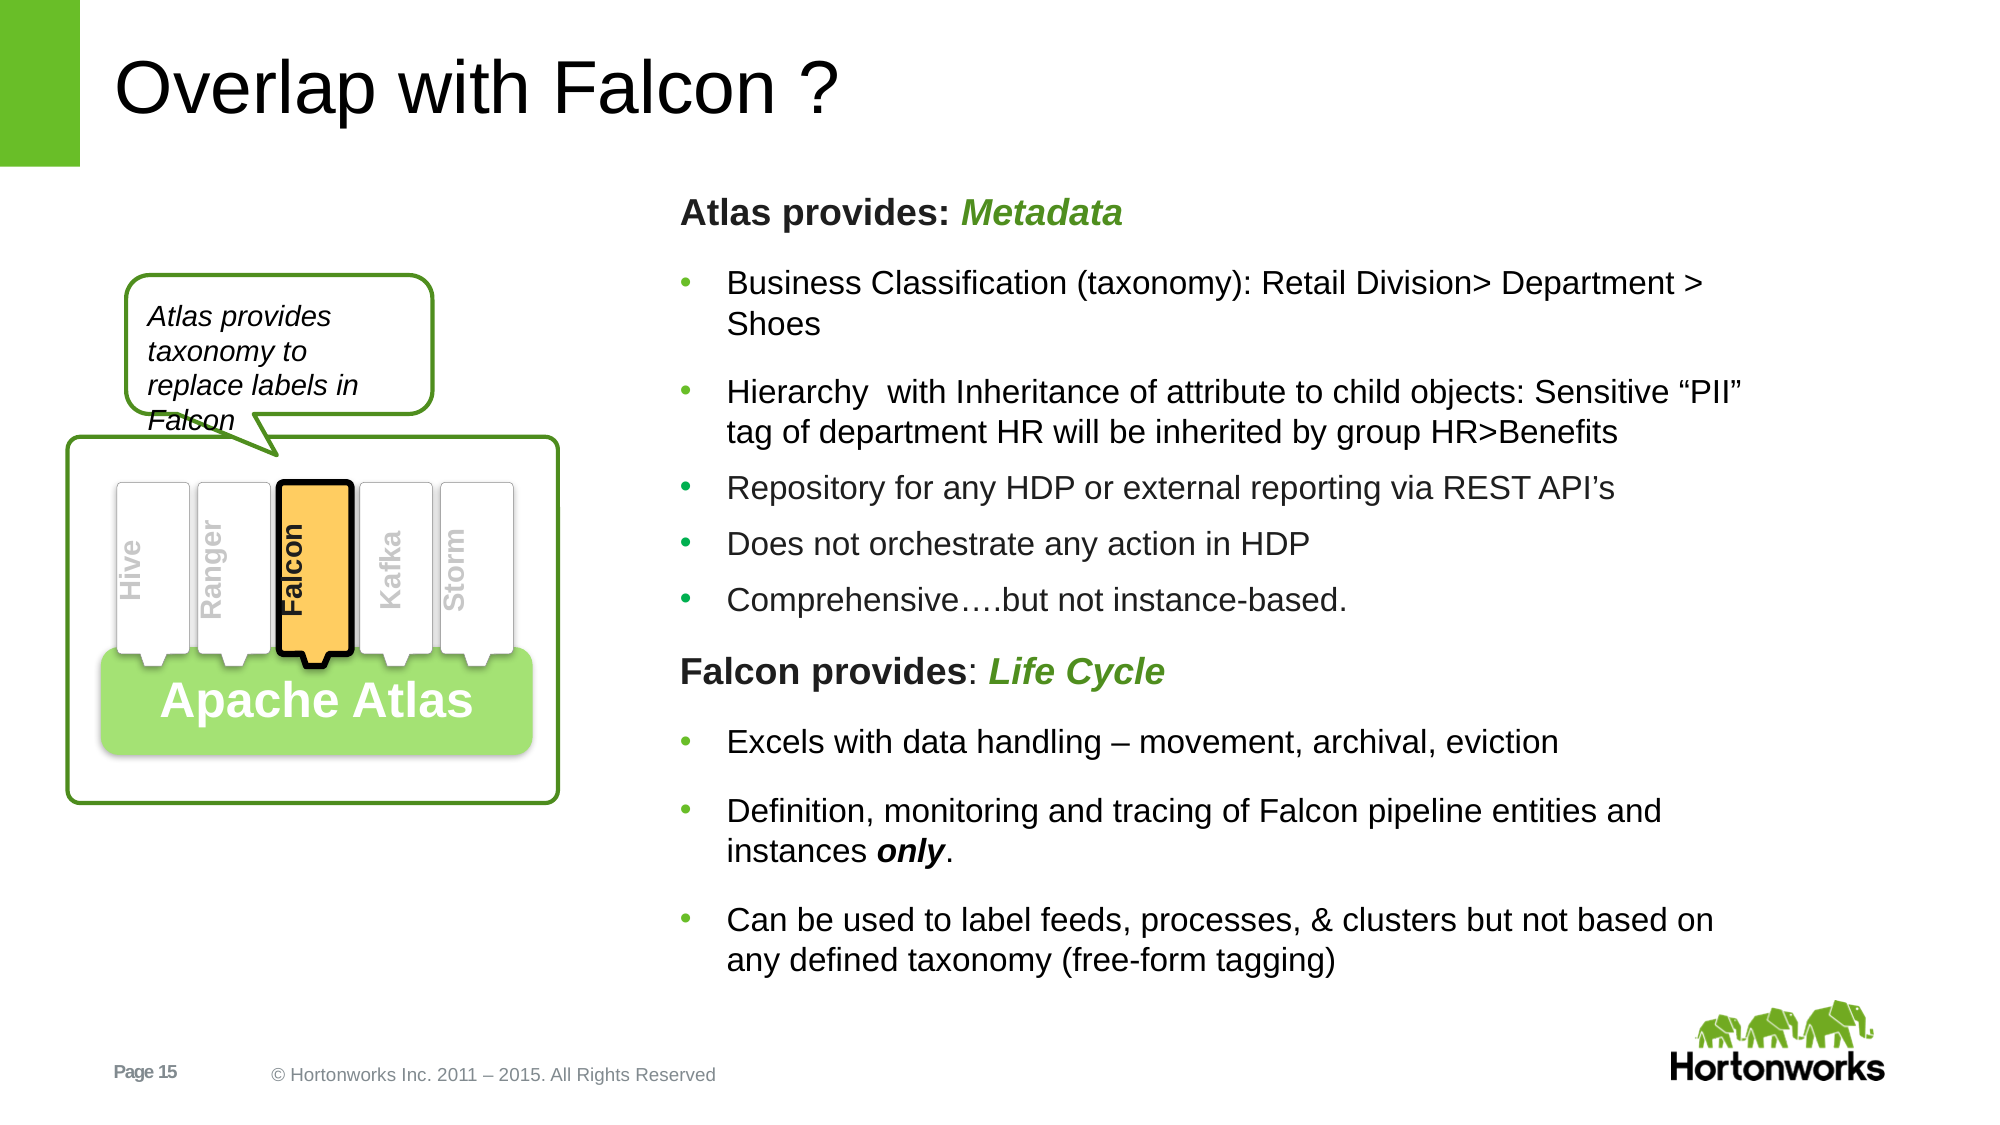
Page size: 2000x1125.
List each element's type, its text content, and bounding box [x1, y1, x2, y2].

list Atlas provides: Metadata Business Classification (taxonomy): Retail Division> Department > Shoes Hierarchy with Inheritance of attribute to child objects: Sensitive “PII” tag of department HR will be inherited by group HR>Benefits Repository for any HDP or external reporting via REST API’s Does not orchestrate any action in HDP Comprehensive….but not instance-based. Falcon provides: Life Cycle Excels with data handling – movement, archival, eviction Definition, monitoring and tracing of Falcon pipeline entities and instances only. Can be used to label feeds, processes, & clusters but not based on any defined taxonomy (free-form tagging) [665, 180, 1783, 958]
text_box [67, 436, 559, 804]
picture [1671, 1000, 1885, 1081]
title Overlap with Falcon ? [99, 0, 1900, 167]
text_box Atlas provides taxonomy to replace labels in Falcon [125, 274, 434, 435]
text_box [754, 748, 904, 899]
